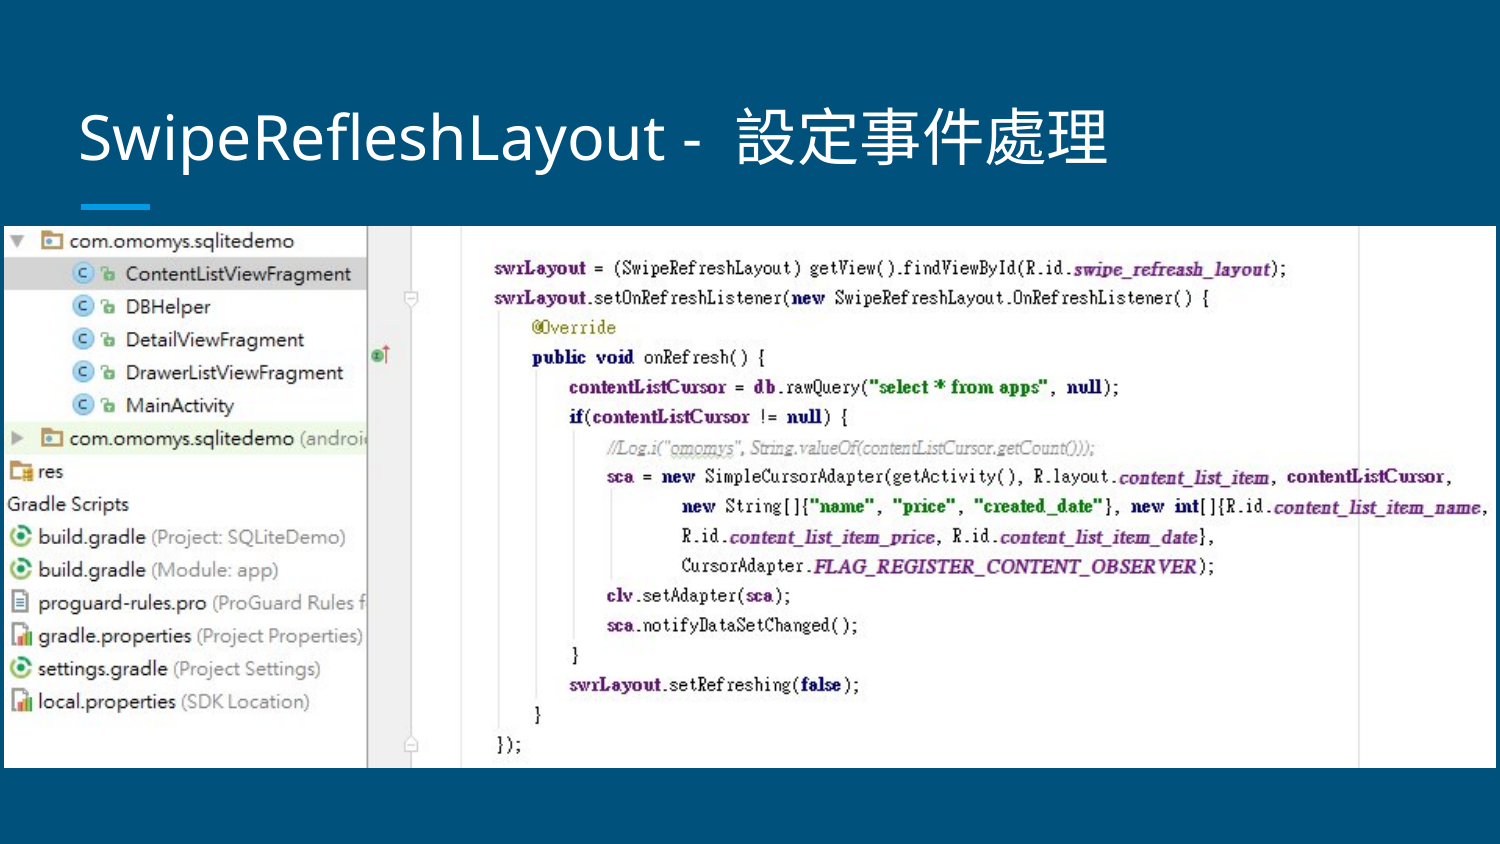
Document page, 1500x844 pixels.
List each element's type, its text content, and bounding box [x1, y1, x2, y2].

title SwipeRefleshLayout - 設定事件處理 [63, 75, 1437, 188]
picture [5, 227, 1495, 767]
